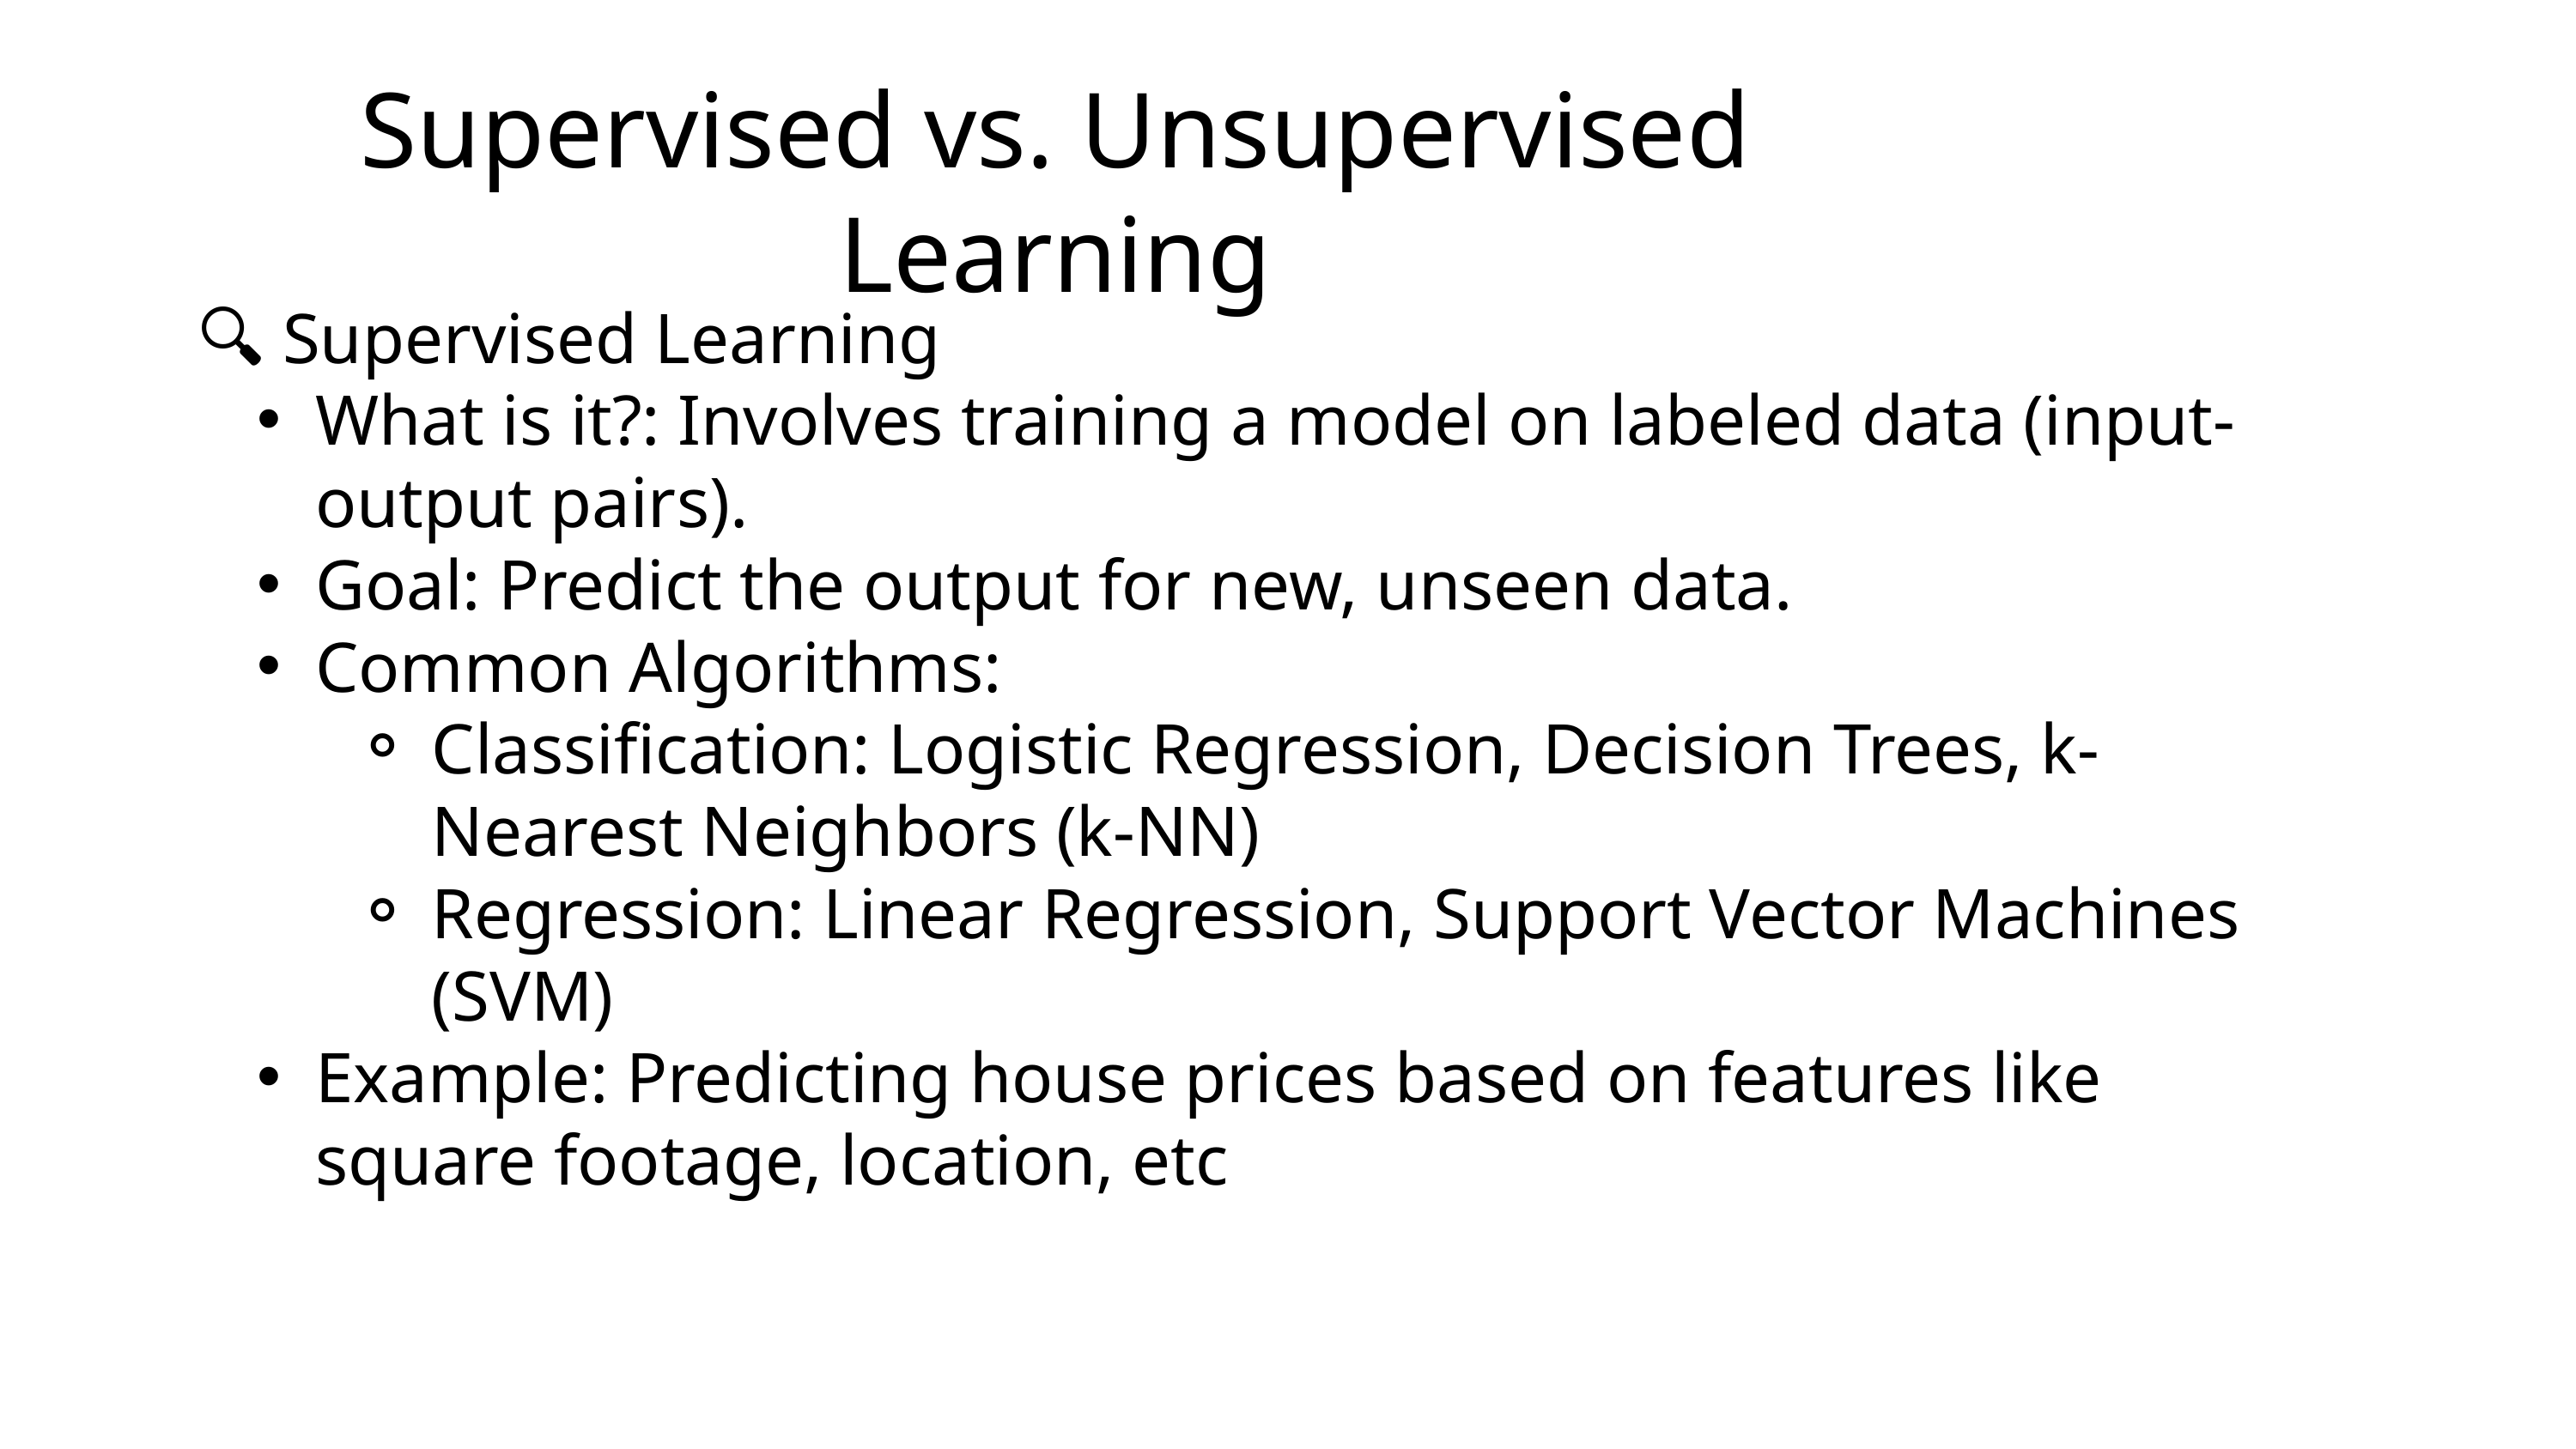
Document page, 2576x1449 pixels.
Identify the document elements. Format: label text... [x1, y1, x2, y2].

text_box 🔍 Supervised Learning What is it?: Involves training a model on labeled data (input-output pairs). Goal: Predict the output for new, unseen data. Common Algorithms: Classification: Logistic Regression, Decision Trees, k-Nearest Neighbors (k-NN) Regression: Linear Regression, Support Vector Machines (SVM) Example: Predicting house prices based on features like square footage, location, etc [198, 294, 2246, 1282]
text_box Supervised vs. Unsupervised Learning [175, 64, 1935, 313]
